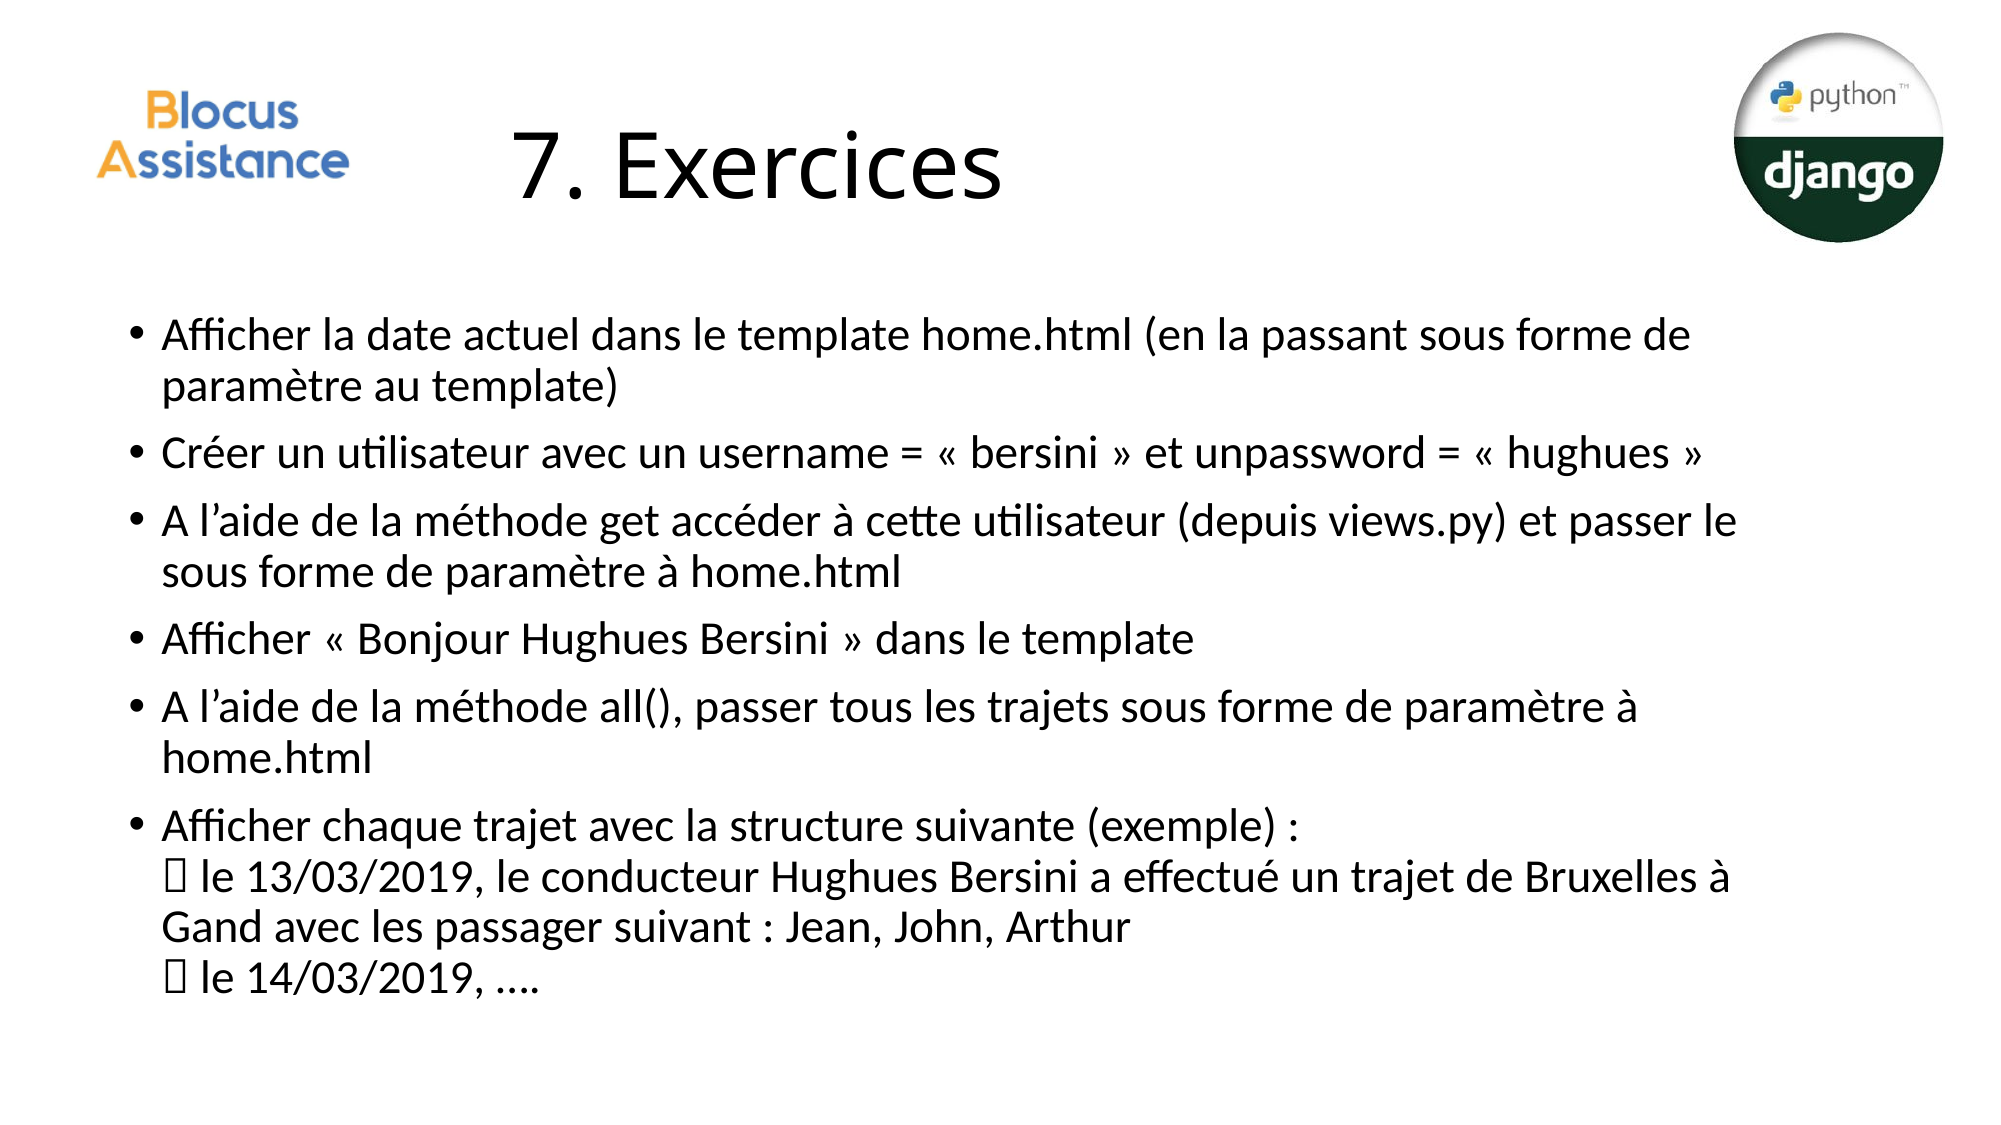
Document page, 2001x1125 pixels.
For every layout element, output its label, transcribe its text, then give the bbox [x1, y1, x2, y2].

picture [1732, 32, 1945, 245]
list Afficher la date actuel dans le template home.html (en la passant sous forme de paramètre au template) Créer un utilisateur avec un username = « bersini » et unpassword = « hughues » A l’aide de la méthode get accéder à cette utilisateur (depuis views.py) et passer le sous forme de paramètre à home.html Afficher « Bonjour Hughues Bersini » dans le template A l’aide de la méthode all(), passer tous les trajets sous forme de paramètre à home.html Afficher chaque trajet avec la structure suivante (exemple) :  le 13/03/2019, le conducteur Hughues Bersini a effectué un trajet de Bruxelles à Gand avec les passager suivant : Jean, John, Arthur  le 14/03/2019, …. [113, 302, 1839, 1016]
title 7. Exercices [495, 59, 1610, 278]
picture [82, 0, 360, 278]
